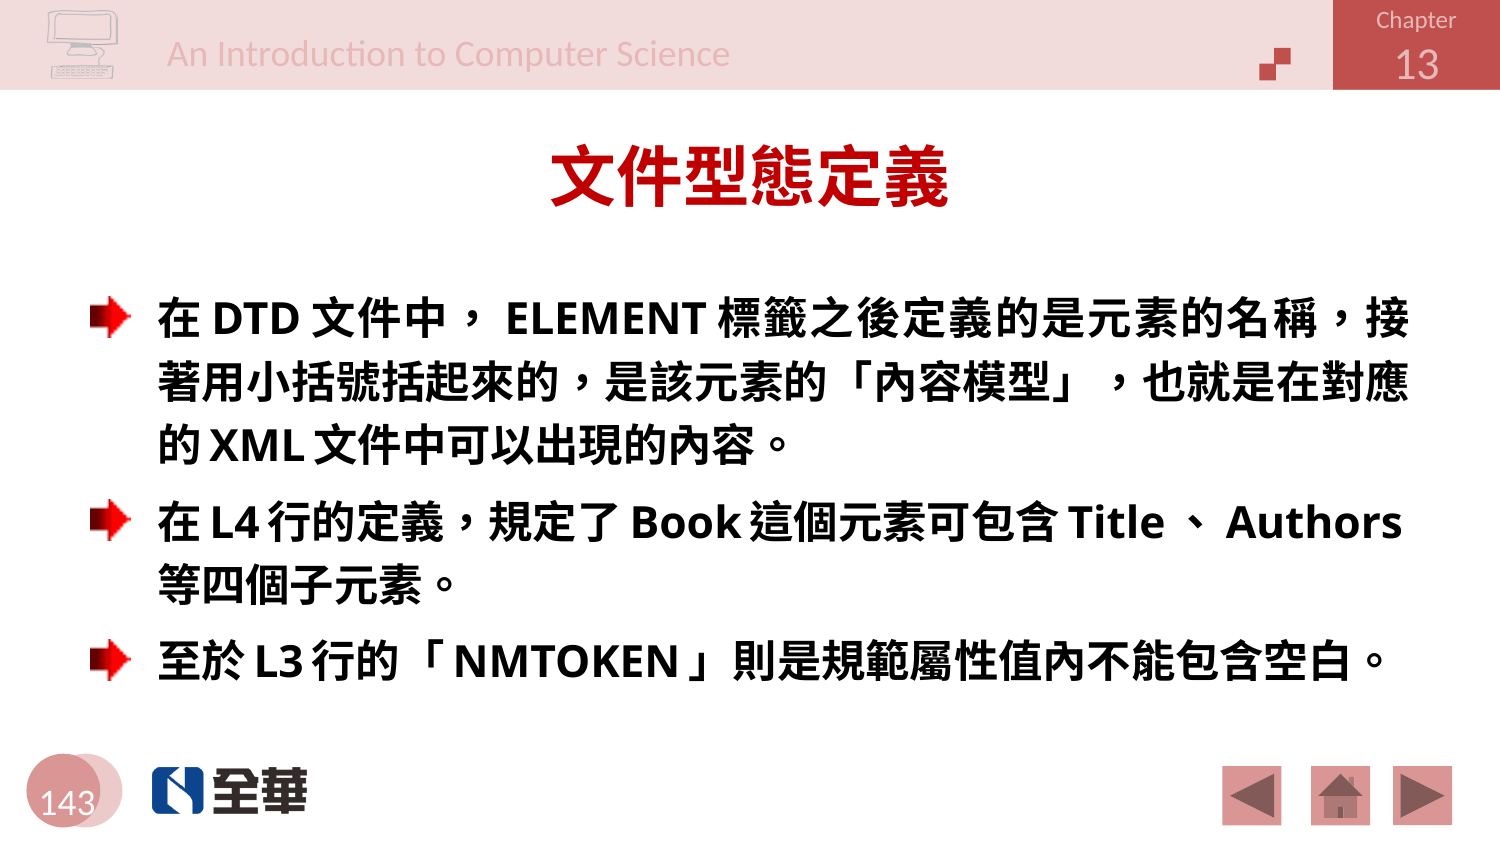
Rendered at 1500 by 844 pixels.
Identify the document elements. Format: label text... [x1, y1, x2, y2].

picture [90, 296, 131, 338]
picture [152, 767, 307, 814]
title 文件型態定義 [75, 104, 1425, 245]
picture [47, 10, 118, 79]
list 在DTD文件中，ELEMENT標籤之後定義的是元素的名稱，接著用小括號括起來的，是該元素的「內容模型」，也就是在對應的XML文件中可以出現的內容。 在L4行的定義，規定了Book這個元素可包含Title、Authors等四個子元素。 至於L3行的「NMTOKEN」則是規範屬性值內不能包含空白。 [75, 272, 1425, 754]
picture [90, 499, 131, 541]
picture [90, 639, 131, 681]
